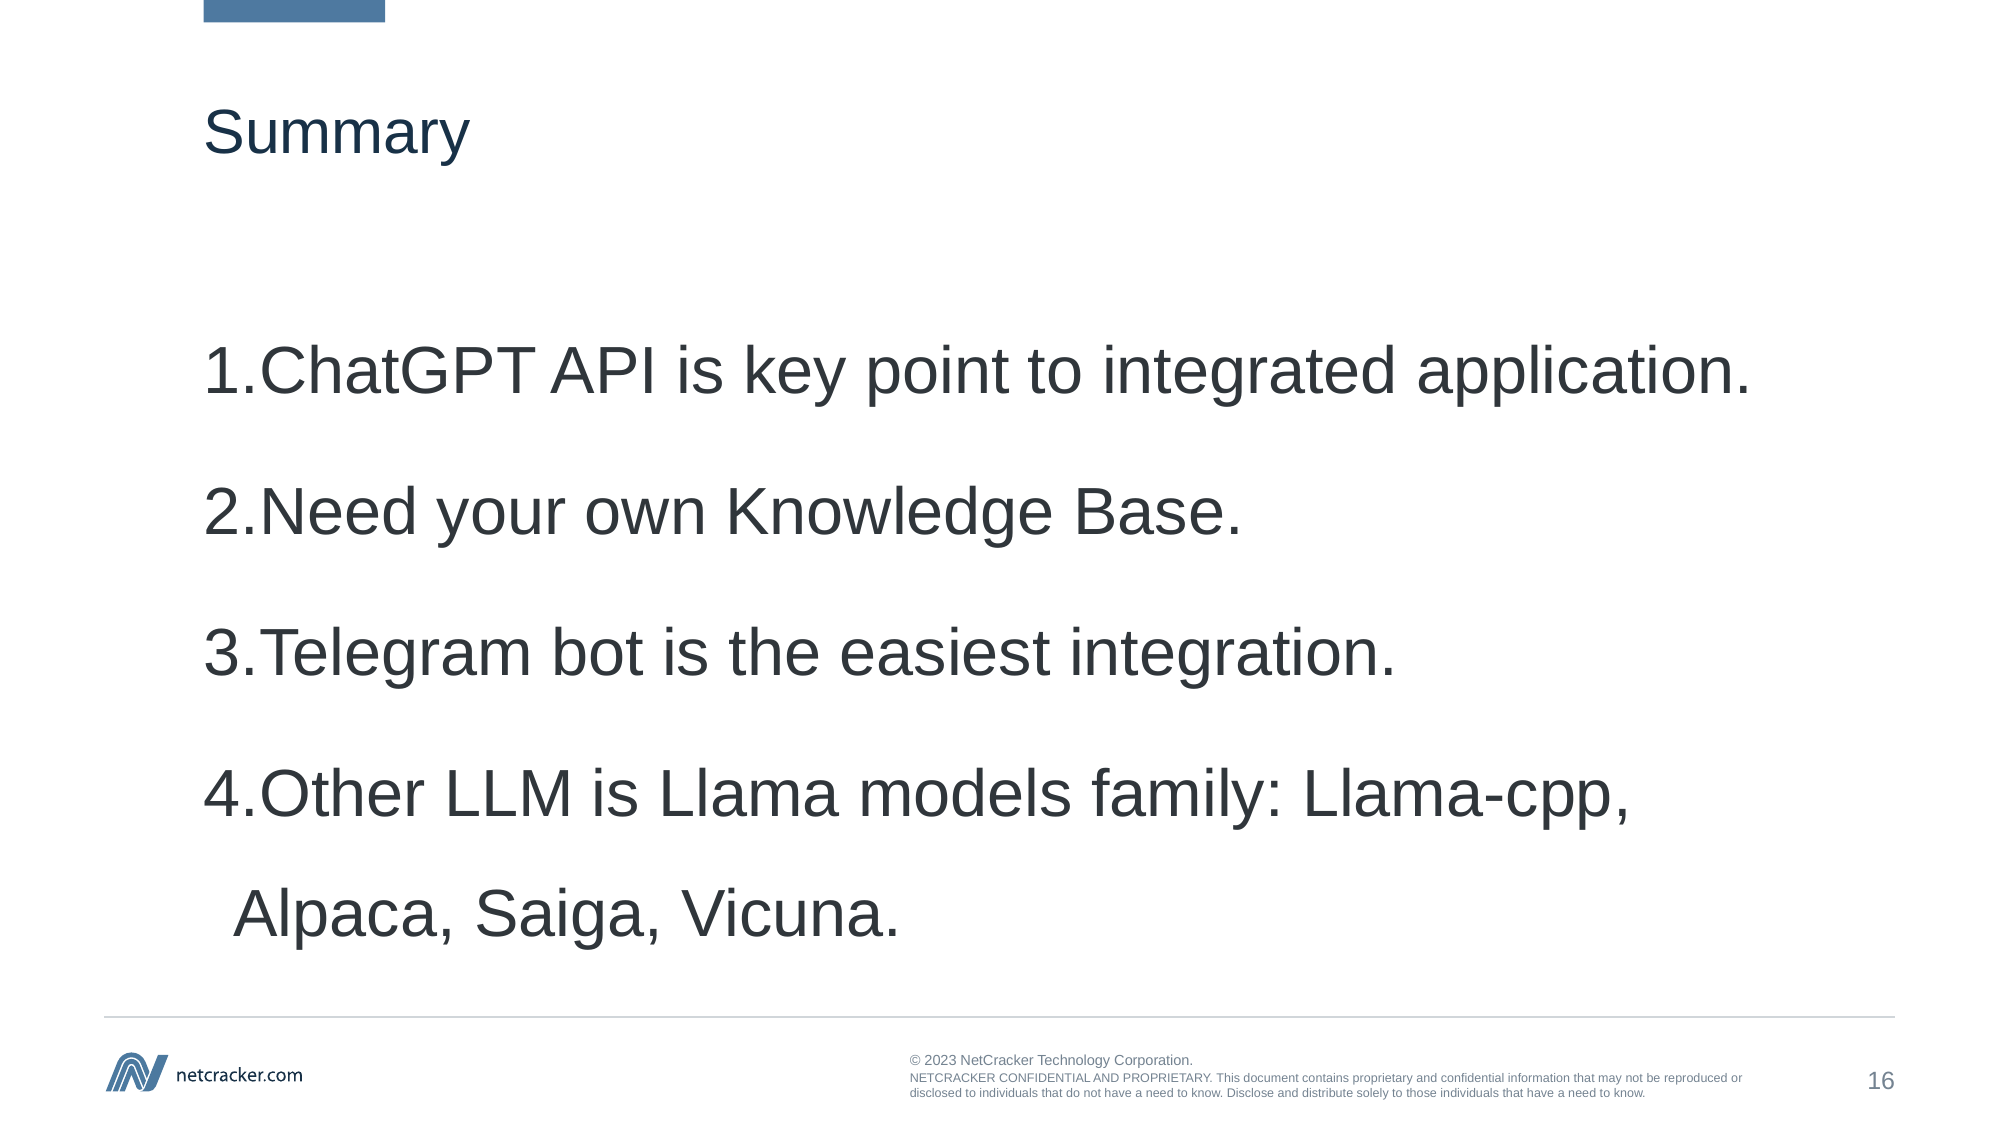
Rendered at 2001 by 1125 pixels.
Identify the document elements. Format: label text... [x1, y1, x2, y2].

list ChatGPT API is key point to integrated application. Need your own Knowledge Base. Telegram bot is the easiest integration. Other LLM is Llama models family: Llama-cpp, Alpaca, Saiga, Vicuna. [203, 216, 1796, 977]
title Summary [203, 97, 1796, 170]
